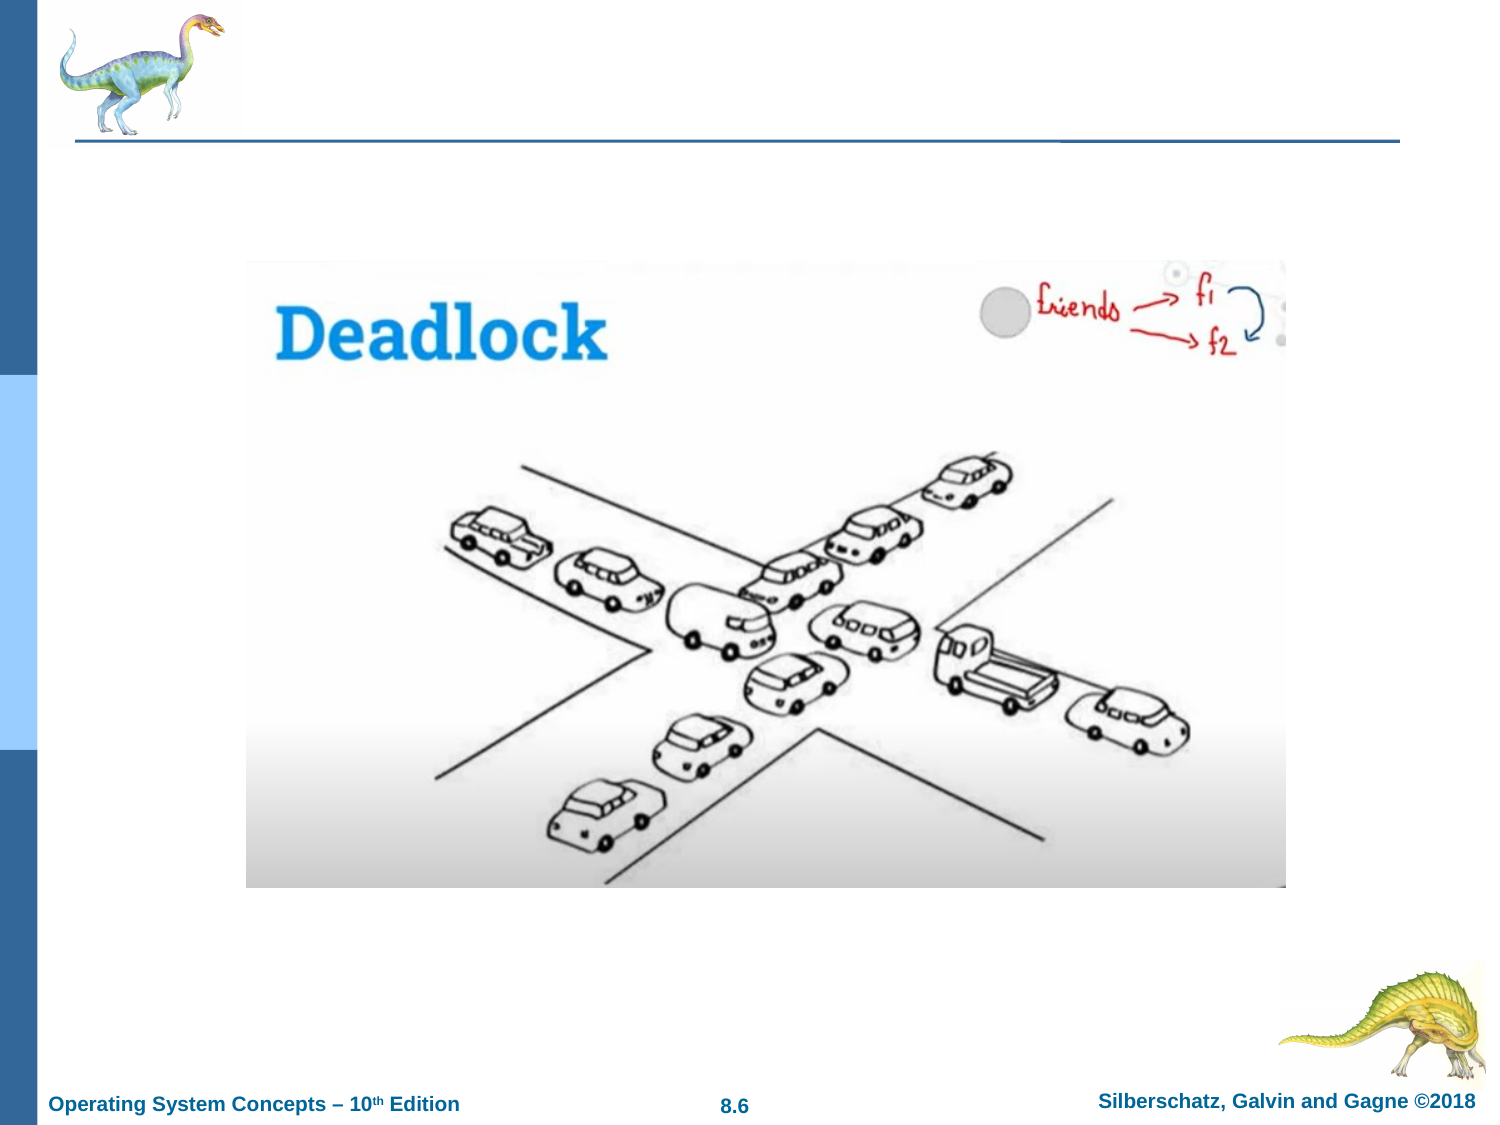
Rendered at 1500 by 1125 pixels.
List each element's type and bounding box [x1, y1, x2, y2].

picture [46, 0, 243, 149]
list [246, 259, 1286, 888]
picture [1275, 959, 1486, 1090]
